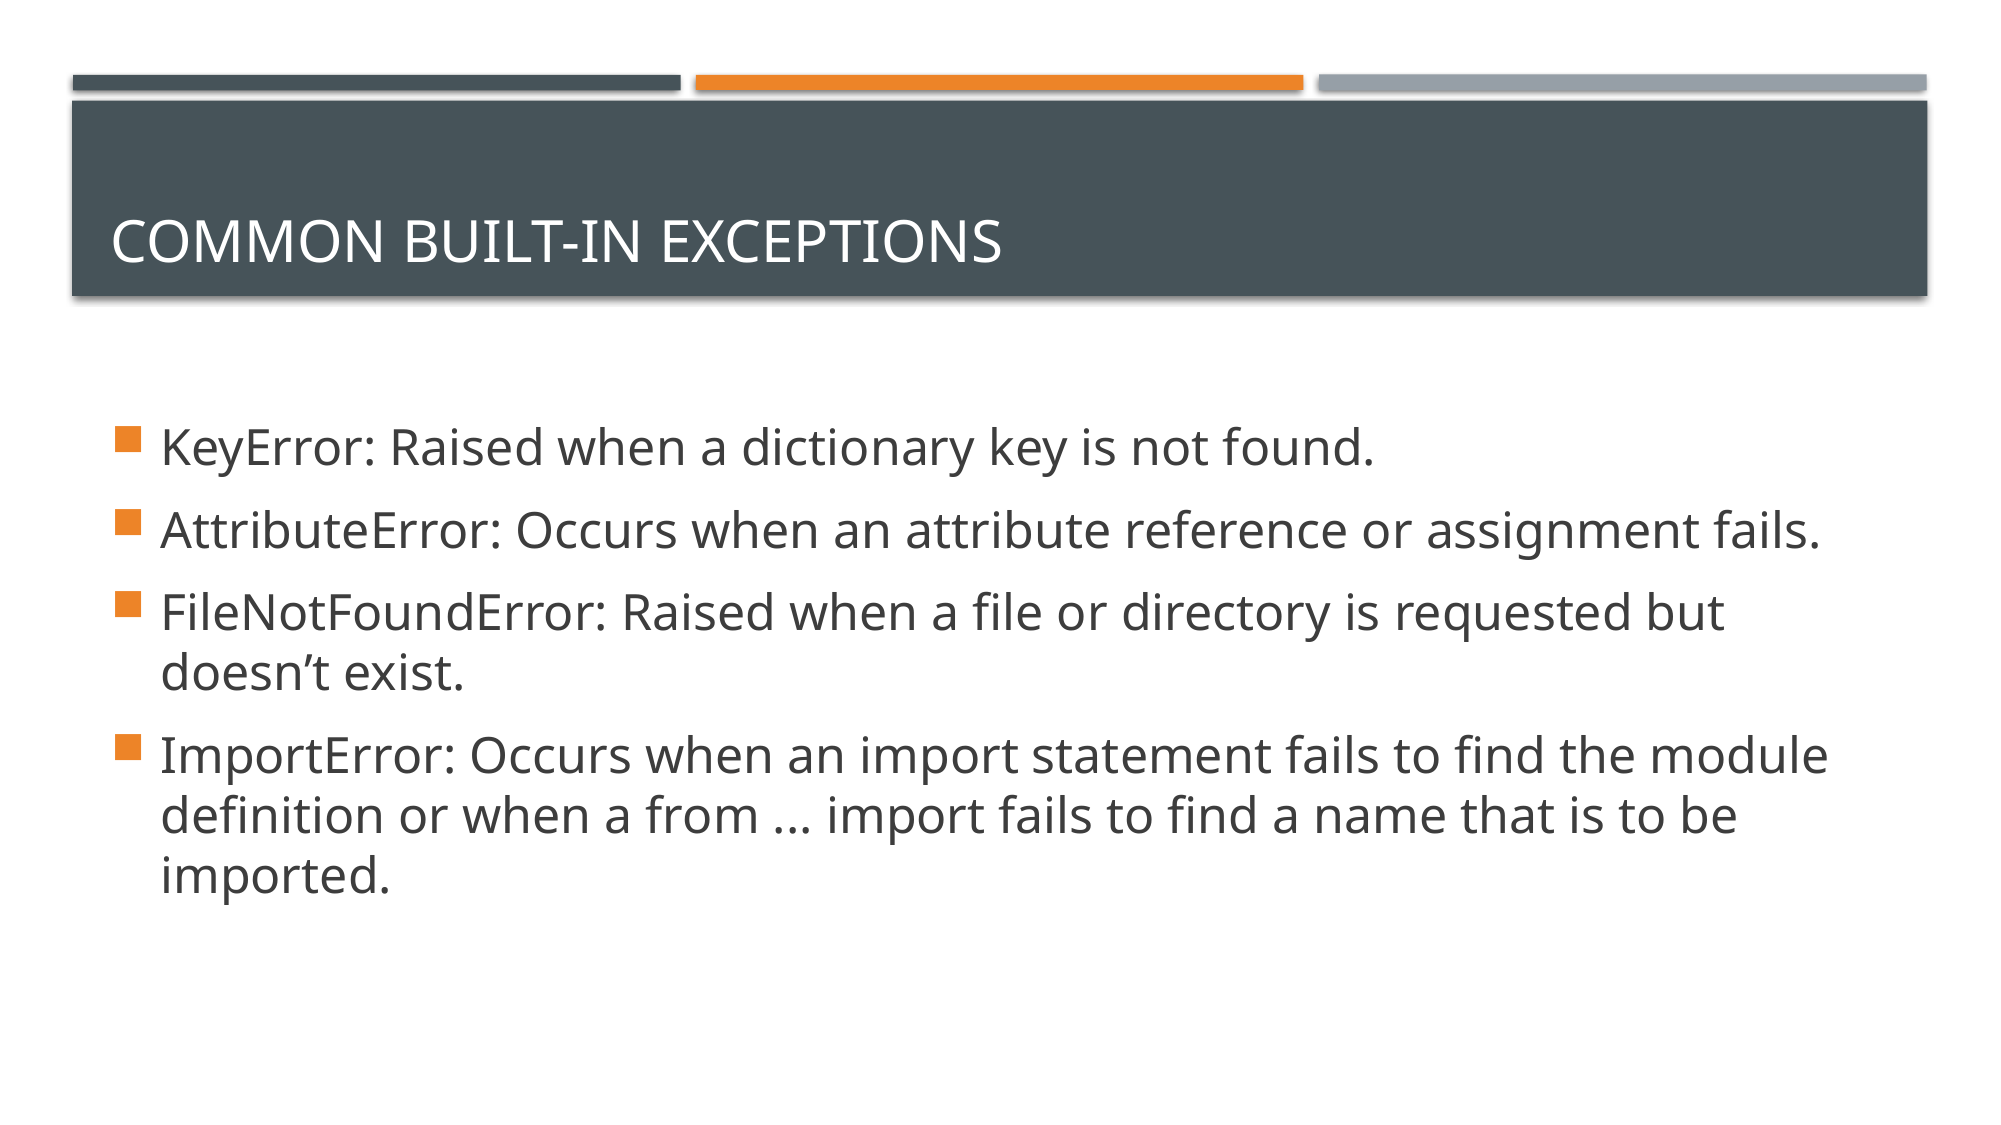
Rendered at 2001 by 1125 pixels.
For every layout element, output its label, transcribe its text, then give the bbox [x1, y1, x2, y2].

list KeyError: Raised when a dictionary key is not found. AttributeError: Occurs when an attribute reference or assignment fails. FileNotFoundError: Raised when a file or directory is requested but doesn’t exist. ImportError: Occurs when an import statement fails to find the module definition or when a from ... import fails to find a name that is to be imported. [95, 357, 1905, 962]
title Common Built-in Exceptions [95, 115, 1905, 282]
